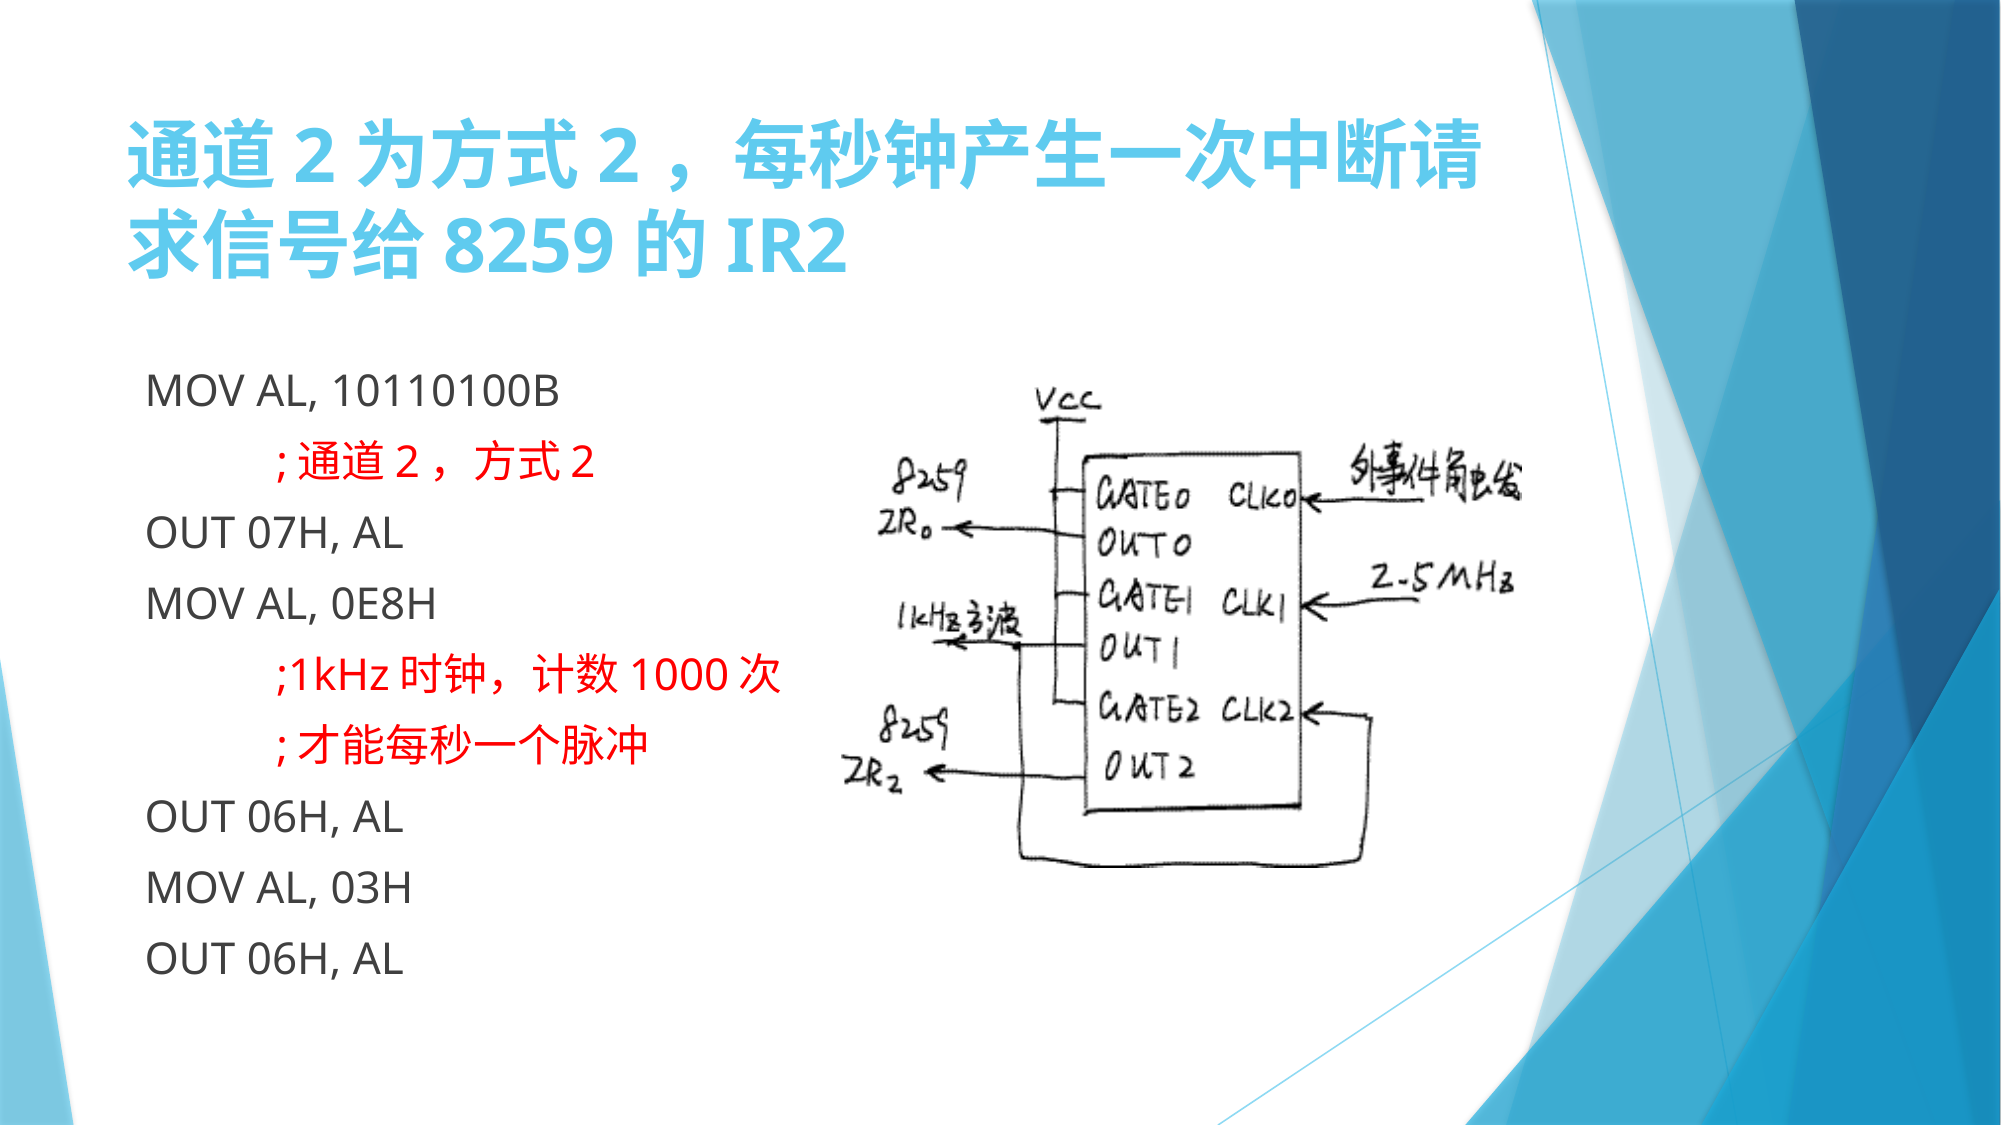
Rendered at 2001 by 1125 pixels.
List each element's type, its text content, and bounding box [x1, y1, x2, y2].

picture [840, 386, 1522, 869]
list MOV AL, 10110100B ;通道2，方式2 OUT 07H, AL MOV AL, 0E8H ;1kHz时钟，计数1000次 ;才能每秒一个脉冲 OUT 06H, AL MOV AL, 03H OUT 06H, AL [129, 354, 1540, 992]
title 通道2为方式2，每秒钟产生一次中断请求信号给8259的IR2 [111, 99, 1522, 317]
